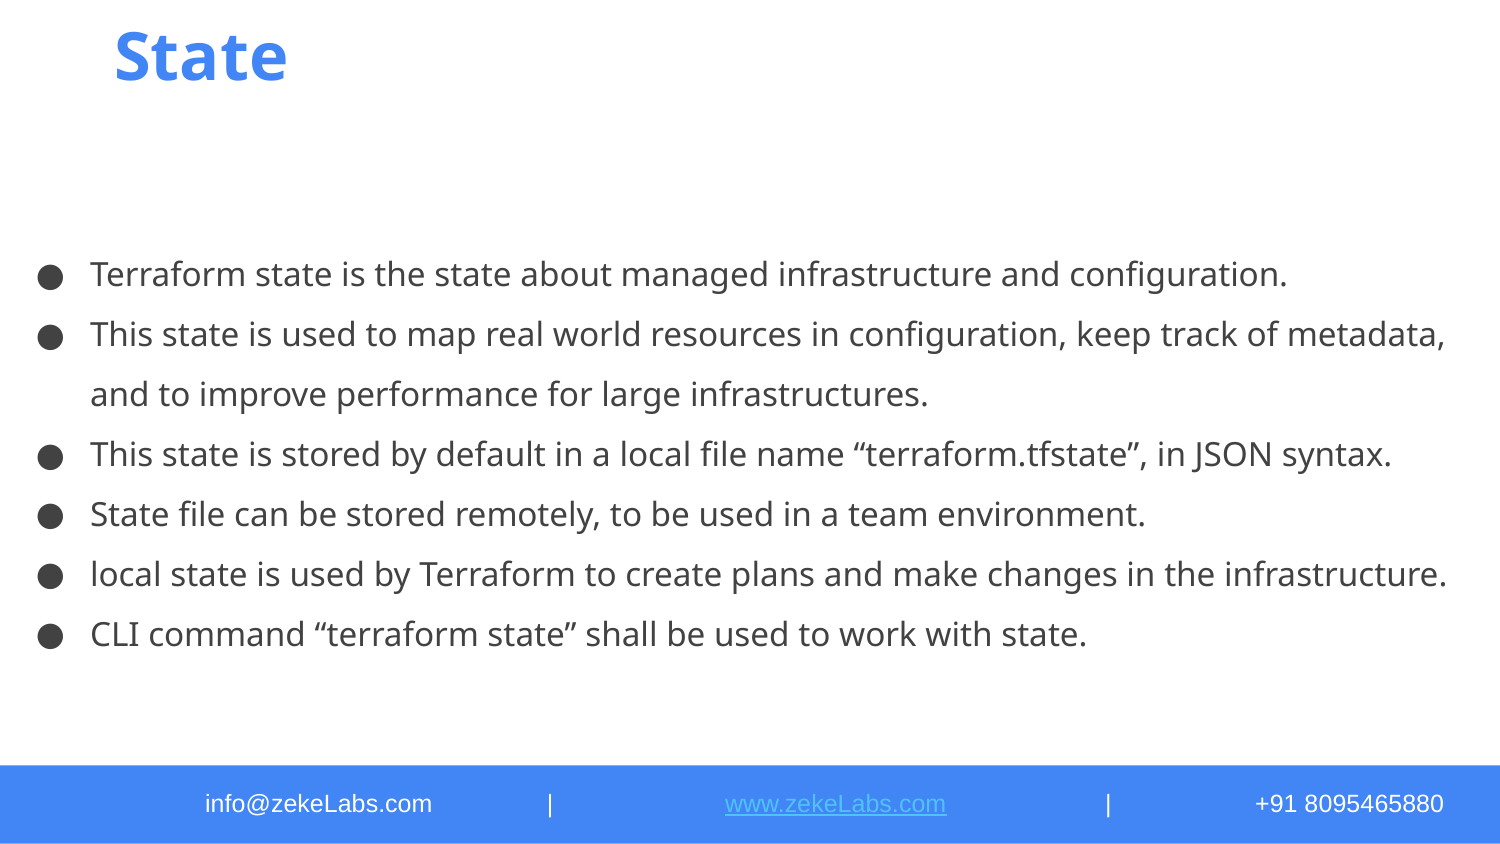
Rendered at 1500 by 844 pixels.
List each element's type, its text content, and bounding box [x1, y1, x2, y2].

list Terraform state is the state about managed infrastructure and configuration. This state is used to map real world resources in configuration, keep track of metadata, and to improve performance for large infrastructures. This state is stored by default in a local file name “terraform.tfstate”, in JSON syntax. State file can be stored remotely, to be used in a team environment. local state is used by Terraform to create plans and make changes in the infrastructure. CLI command “terraform state” shall be used to work with state. [0, 131, 1491, 755]
text_box info@zekeLabs.com | www.zekeLabs.com | +91 8095465880 [0, 772, 1500, 844]
title State [99, 0, 1315, 109]
